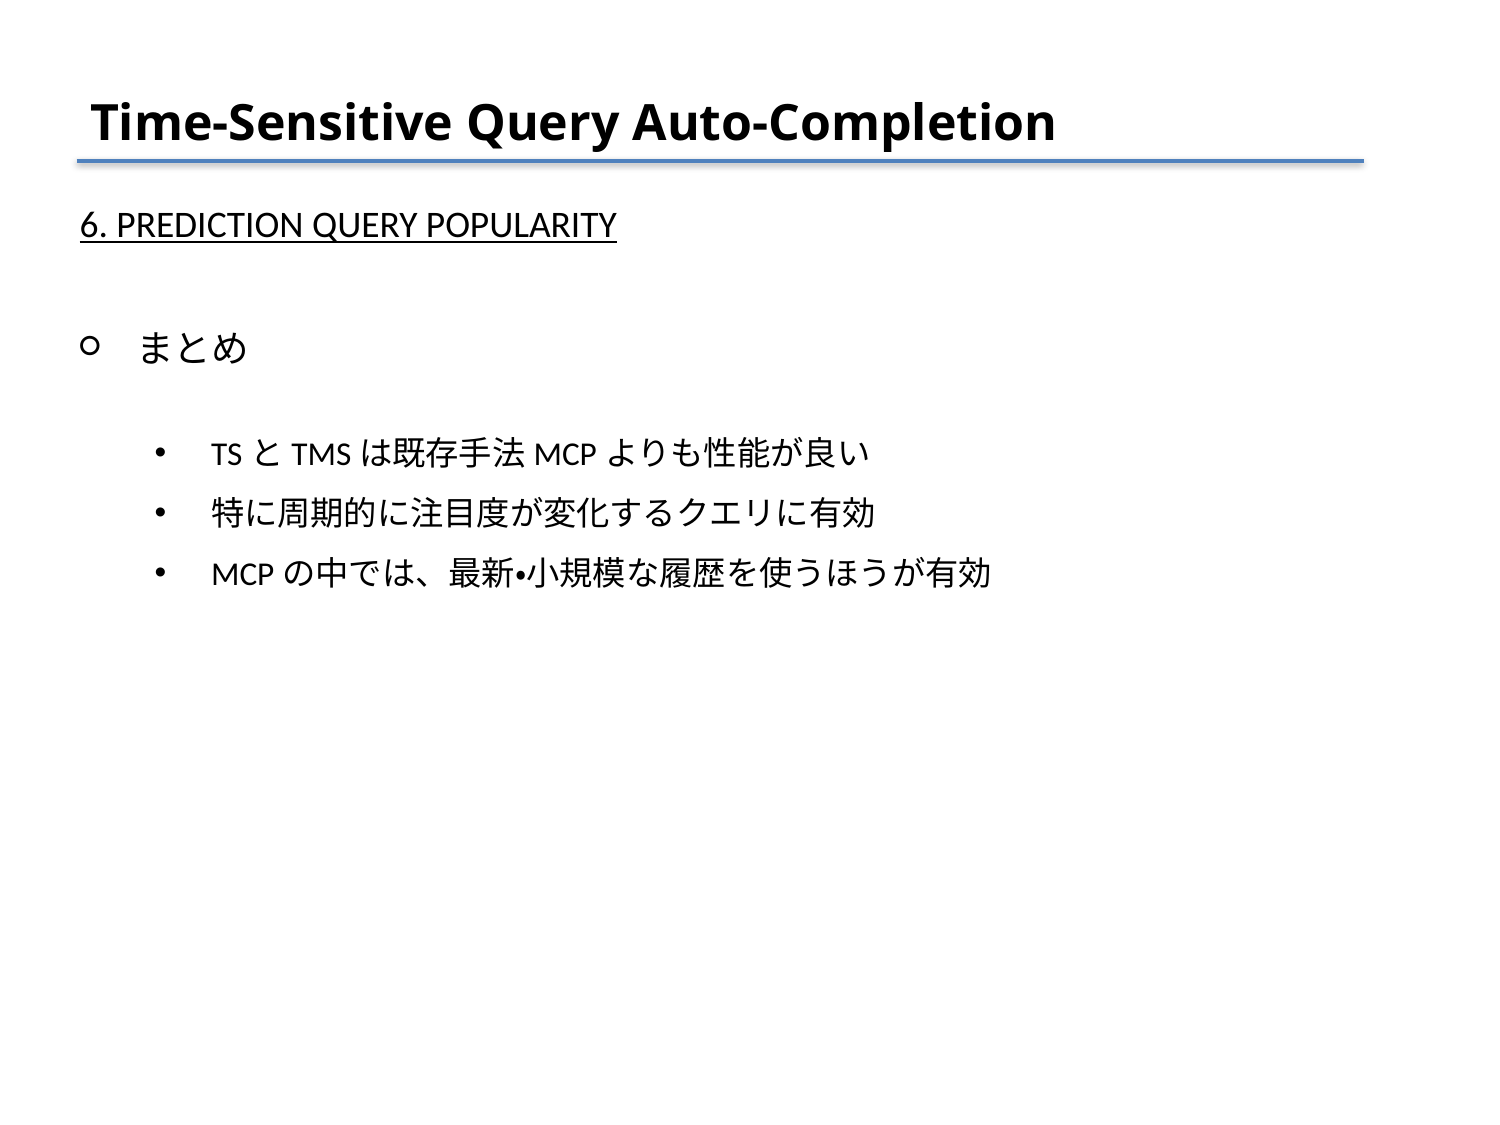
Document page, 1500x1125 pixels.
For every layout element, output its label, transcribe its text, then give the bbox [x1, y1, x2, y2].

title Time-Sensitive Query Auto-Completion [75, 68, 1300, 158]
text_box 6. PREDICTION QUERY POPULARITY まとめ TSとTMSは既存手法MCPよりも性能が良い 特に周期的に注目度が変化するクエリに有効 MCPの中では、最新・小規模な履歴を使うほうが有効 [64, 196, 1459, 641]
